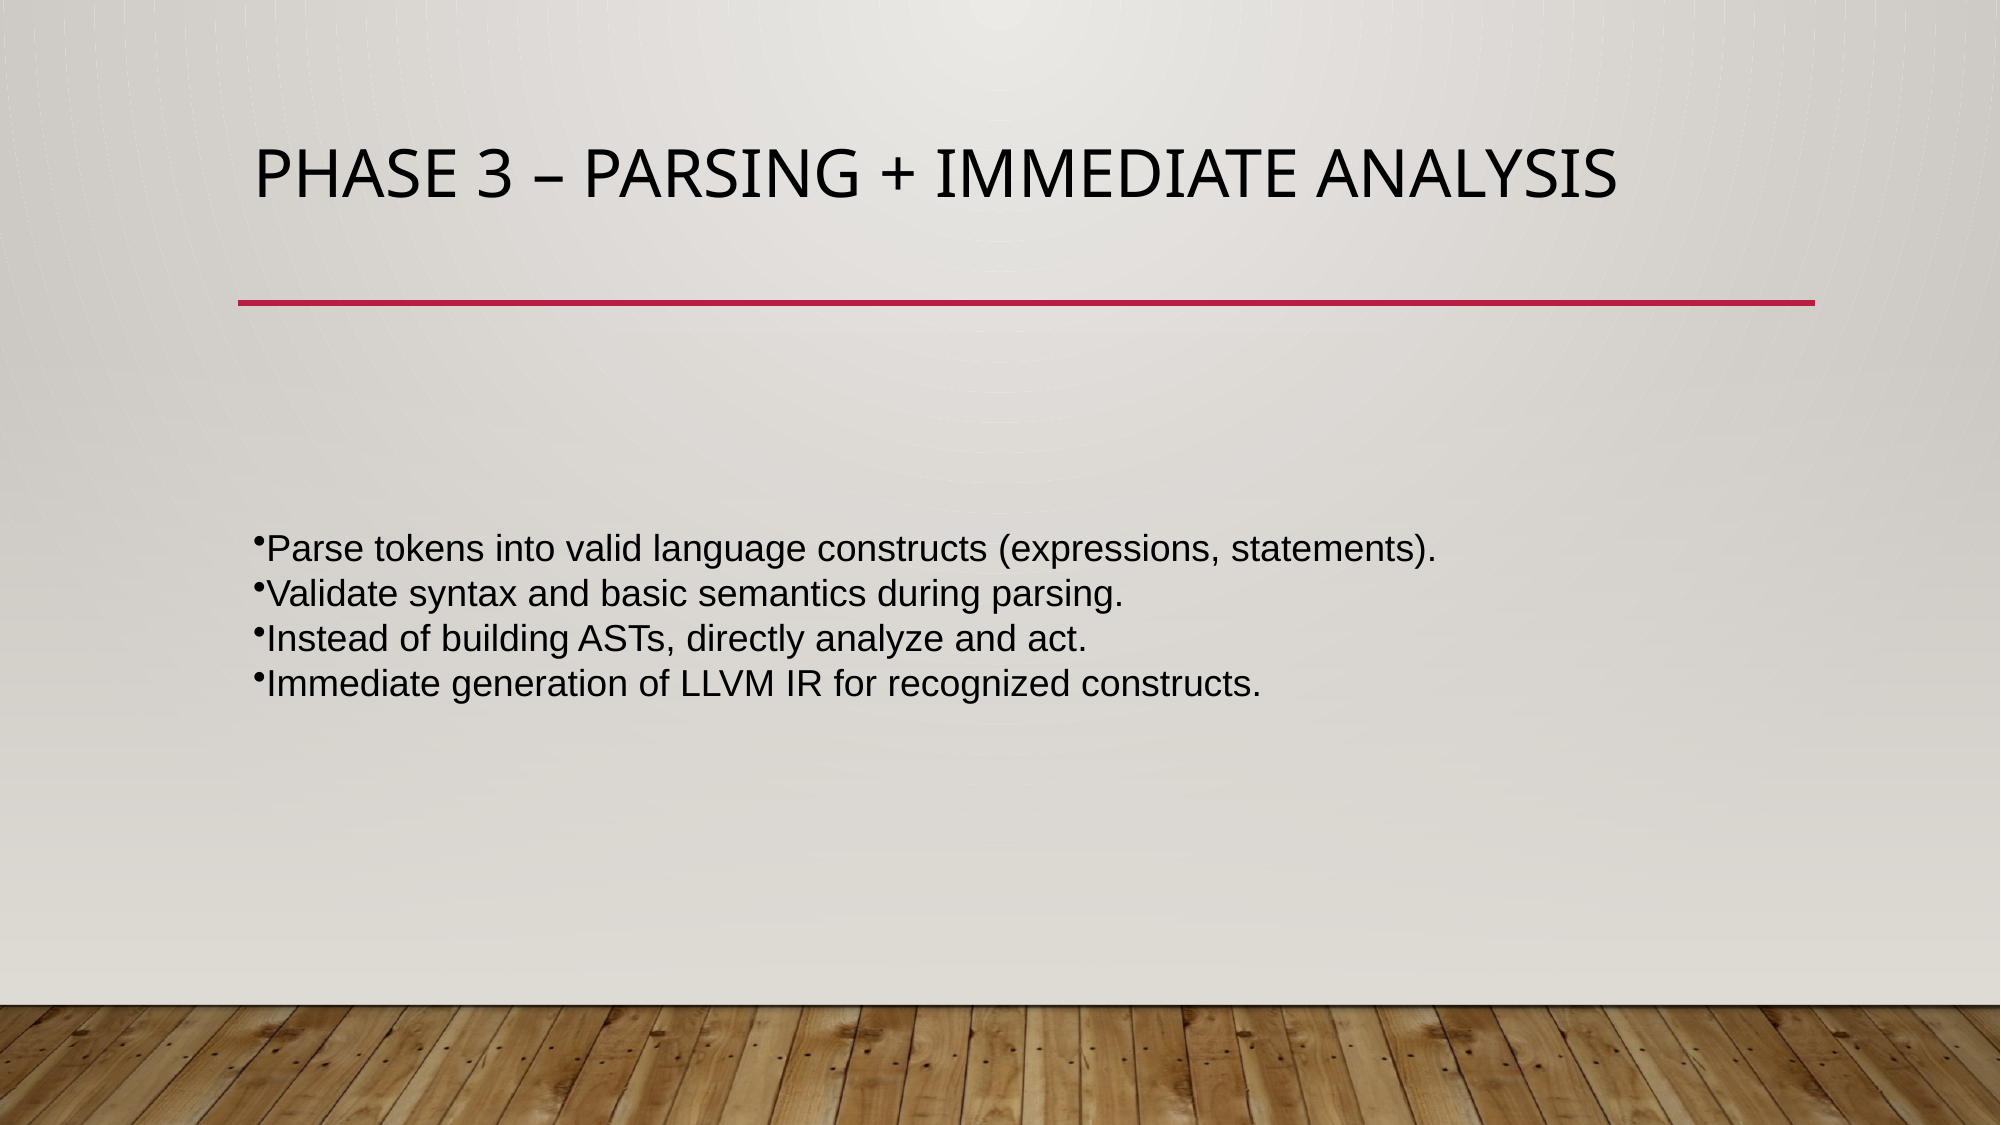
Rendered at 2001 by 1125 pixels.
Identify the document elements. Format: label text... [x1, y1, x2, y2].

title Phase 3 – Parsing + Immediate Analysis [238, 131, 1814, 287]
list Parse tokens into valid language constructs (expressions, statements). Validate syntax and basic semantics during parsing. Instead of building ASTs, directly analyze and act. Immediate generation of LLVM IR for recognized constructs. [238, 287, 1814, 940]
picture [0, 1005, 2000, 1125]
